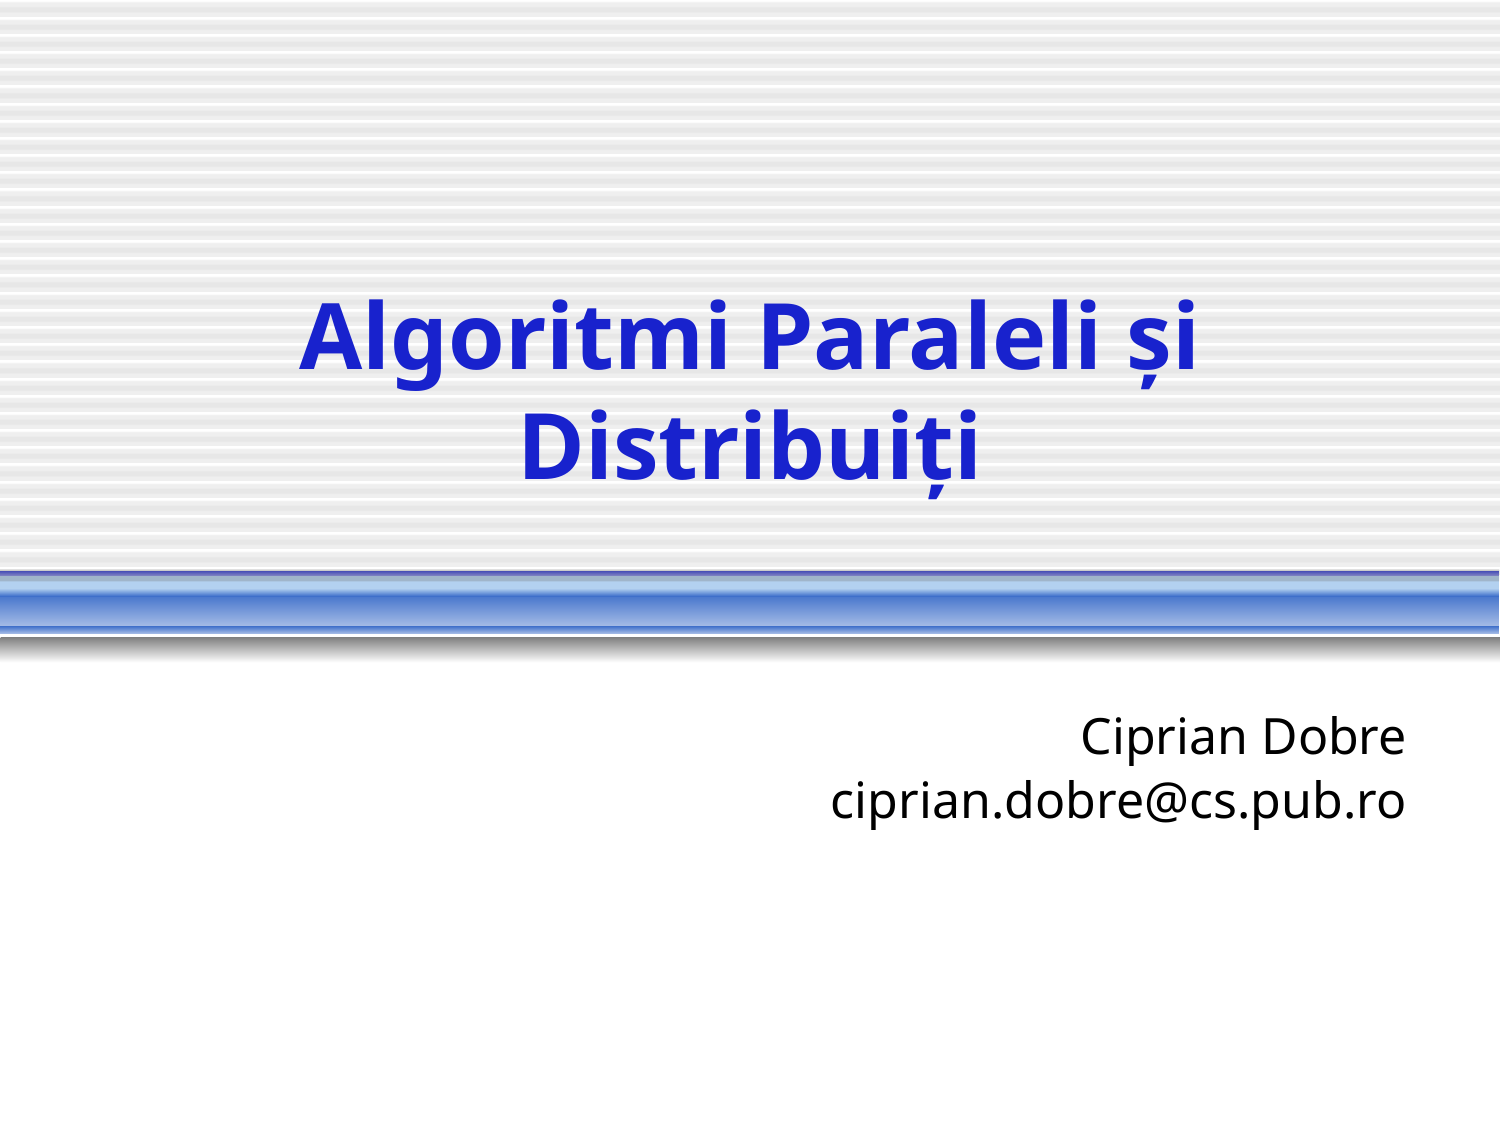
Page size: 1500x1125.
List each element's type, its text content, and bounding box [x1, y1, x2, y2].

title Algoritmi Paraleli și Distribuiți [112, 267, 1388, 509]
subtitle Ciprian Dobre ciprian.dobre@cs.pub.ro [372, 704, 1423, 992]
picture [0, 0, 1500, 569]
